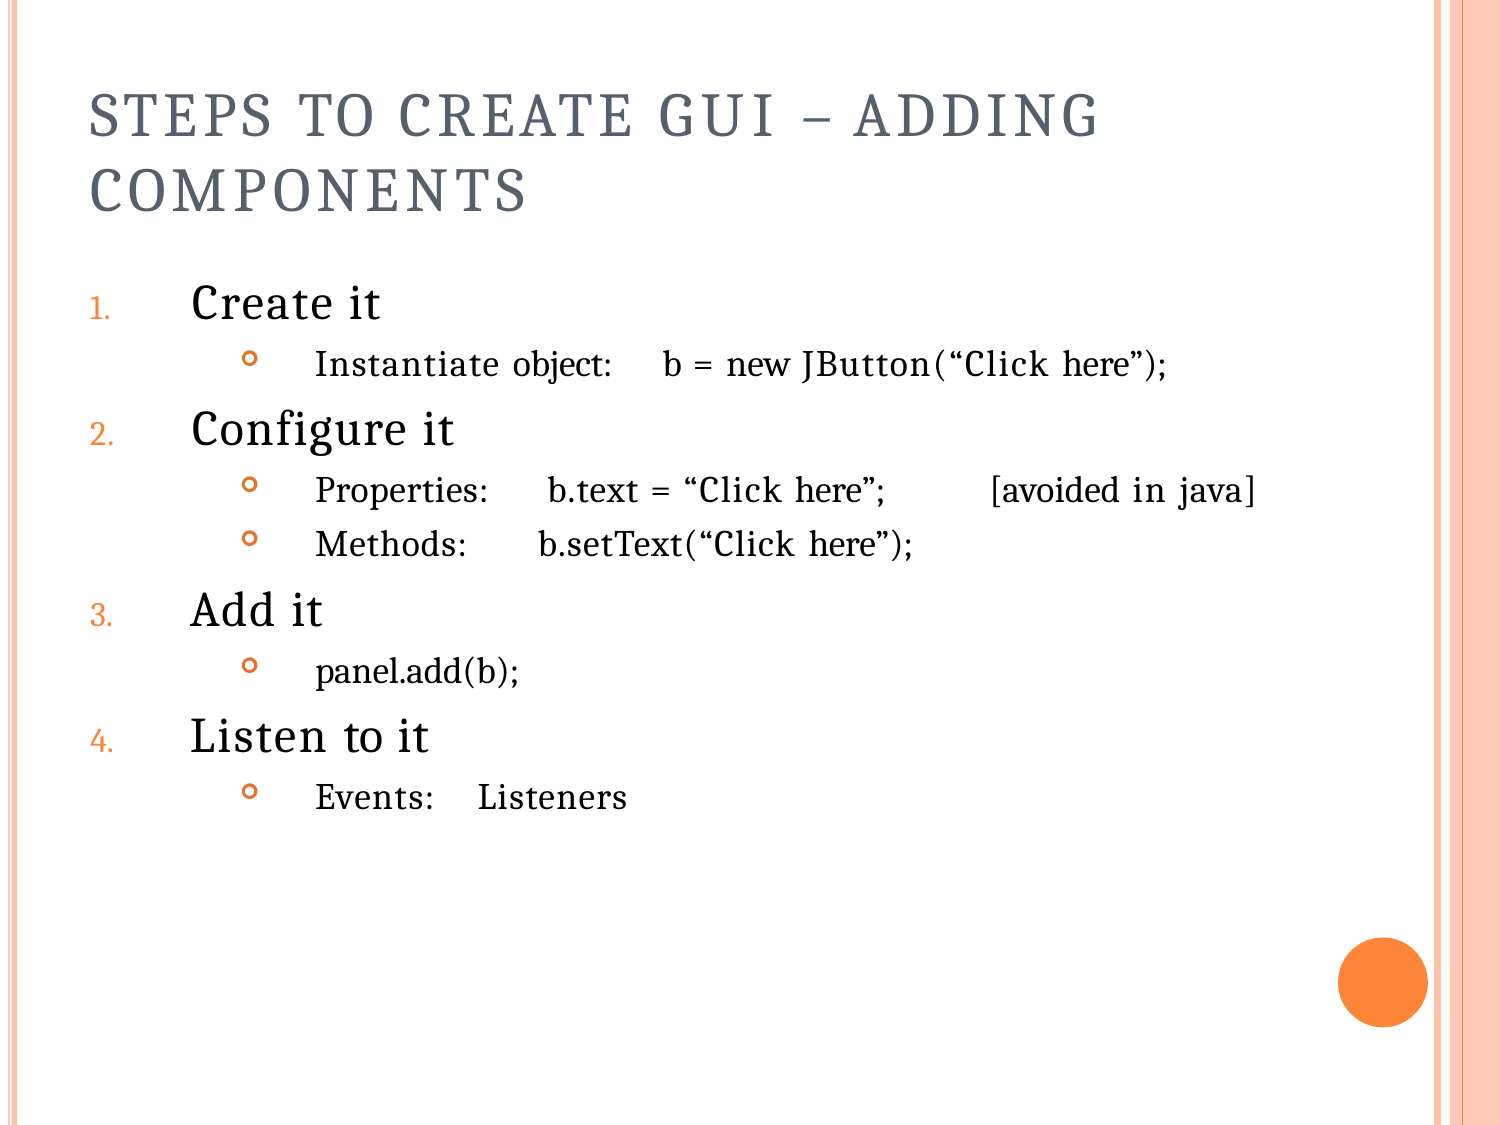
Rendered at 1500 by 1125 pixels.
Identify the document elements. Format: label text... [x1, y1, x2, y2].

text_box Listeners [475, 770, 643, 818]
text_box Events: [237, 770, 449, 818]
text_box Properties: Methods: [237, 453, 508, 561]
text_box b = new JButton(“Click here”); [660, 336, 1194, 384]
text_box [avoided in java] [987, 462, 1279, 511]
text_box 1. Create it [87, 267, 397, 330]
text_box 2. Configure it [87, 393, 470, 456]
text_box Add it panel.add(b); Listen to it [87, 561, 544, 763]
text_box Instantiate object: [237, 336, 633, 384]
title Steps to create GUI – Adding Components [87, 71, 1225, 262]
text_box b.text = “Click here”; b.setText(“Click here”); [535, 453, 942, 564]
